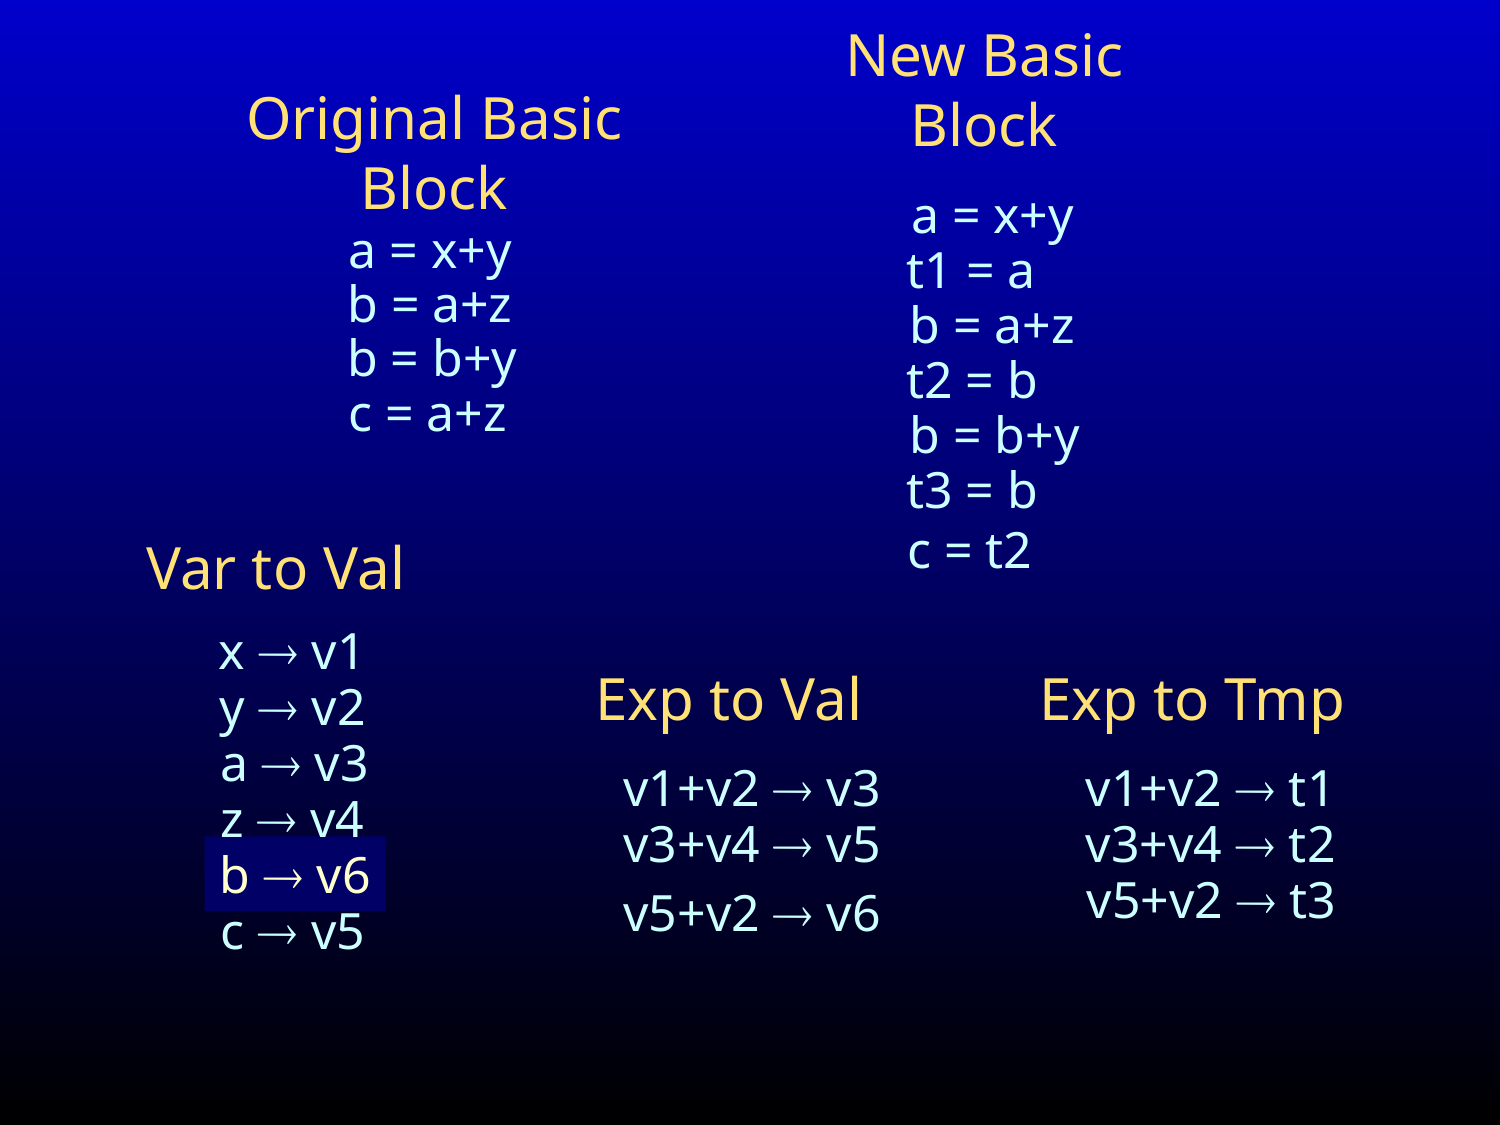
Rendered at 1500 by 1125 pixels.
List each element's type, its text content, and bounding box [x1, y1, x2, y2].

text_box b = b+y [332, 319, 533, 395]
text_box t2 = b [891, 341, 1053, 416]
text_box v1+v2  v3 [608, 748, 896, 804]
text_box c = t2 [892, 511, 1048, 586]
text_box v3+v4  t2 [1071, 804, 1351, 861]
text_box Exp to Tmp [1024, 654, 1360, 740]
text_box Original Basic Block [231, 73, 637, 229]
text_box v5+v2  t3 [1071, 861, 1352, 937]
text_box a = x+y [896, 175, 1089, 251]
text_box t3 = b [891, 451, 1053, 526]
text_box c = a+z [333, 373, 522, 449]
text_box c  v5 [205, 891, 381, 967]
text_box b  v6 [204, 836, 386, 912]
text_box a = x+y [333, 229, 527, 265]
text_box z  v4 [205, 779, 380, 855]
text_box a  v3 [205, 723, 384, 799]
text_box New Basic Block [830, 10, 1139, 166]
text_box x  v1 [204, 611, 381, 667]
text_box v3+v4  v5 [608, 804, 896, 873]
text_box v1+v2  t1 [1071, 748, 1351, 804]
text_box t1 = a [892, 231, 1051, 306]
text_box b = a+z [332, 265, 528, 319]
text_box v5+v2  v6 [608, 873, 896, 949]
text_box Exp to Val [580, 654, 878, 740]
text_box b = a+z [895, 286, 1091, 361]
text_box b = b+y [894, 396, 1095, 471]
text_box Var to Val [131, 523, 420, 609]
text_box y  v2 [204, 667, 381, 743]
